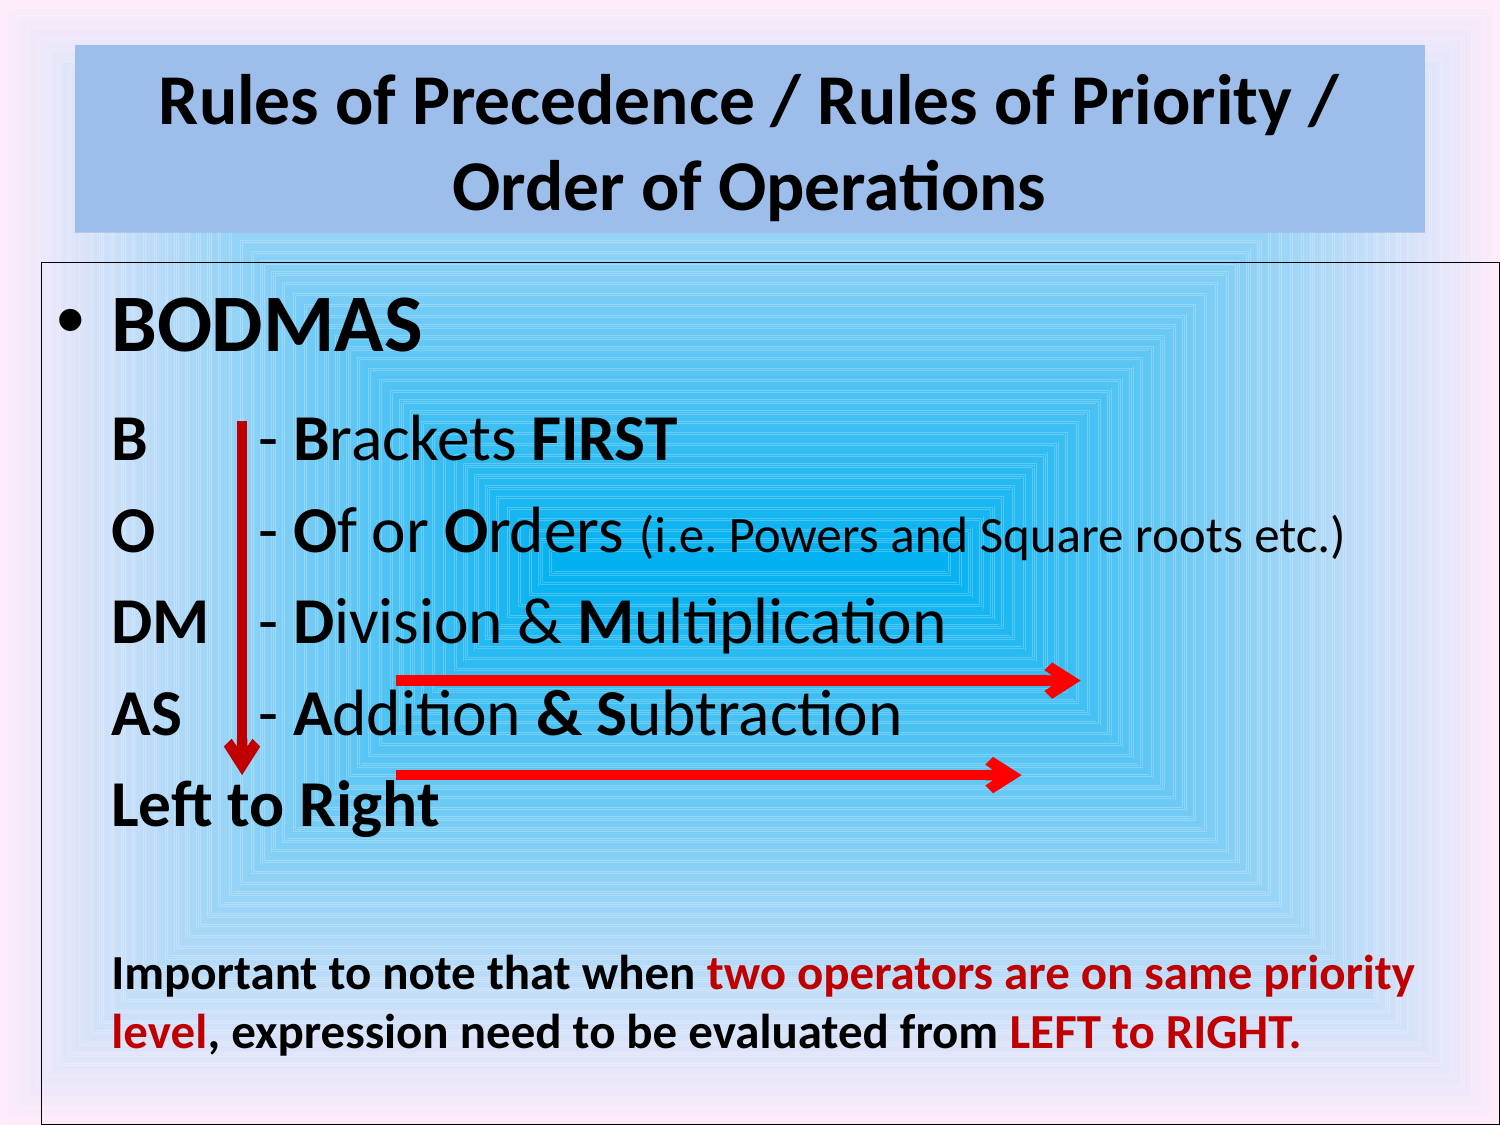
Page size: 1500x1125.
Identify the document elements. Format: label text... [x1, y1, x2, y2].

title Rules of Precedence / Rules of Priority / Order of Operations [75, 45, 1425, 233]
list BODMAS B - Brackets FIRST O - Of or Orders (i.e. Powers and Square roots etc.) DM - Division & Multiplication AS - Addition & Subtraction Left to Right Important to note that when two operators are on same priority level, expression need to be evaluated from LEFT to RIGHT. [41, 262, 1500, 1125]
